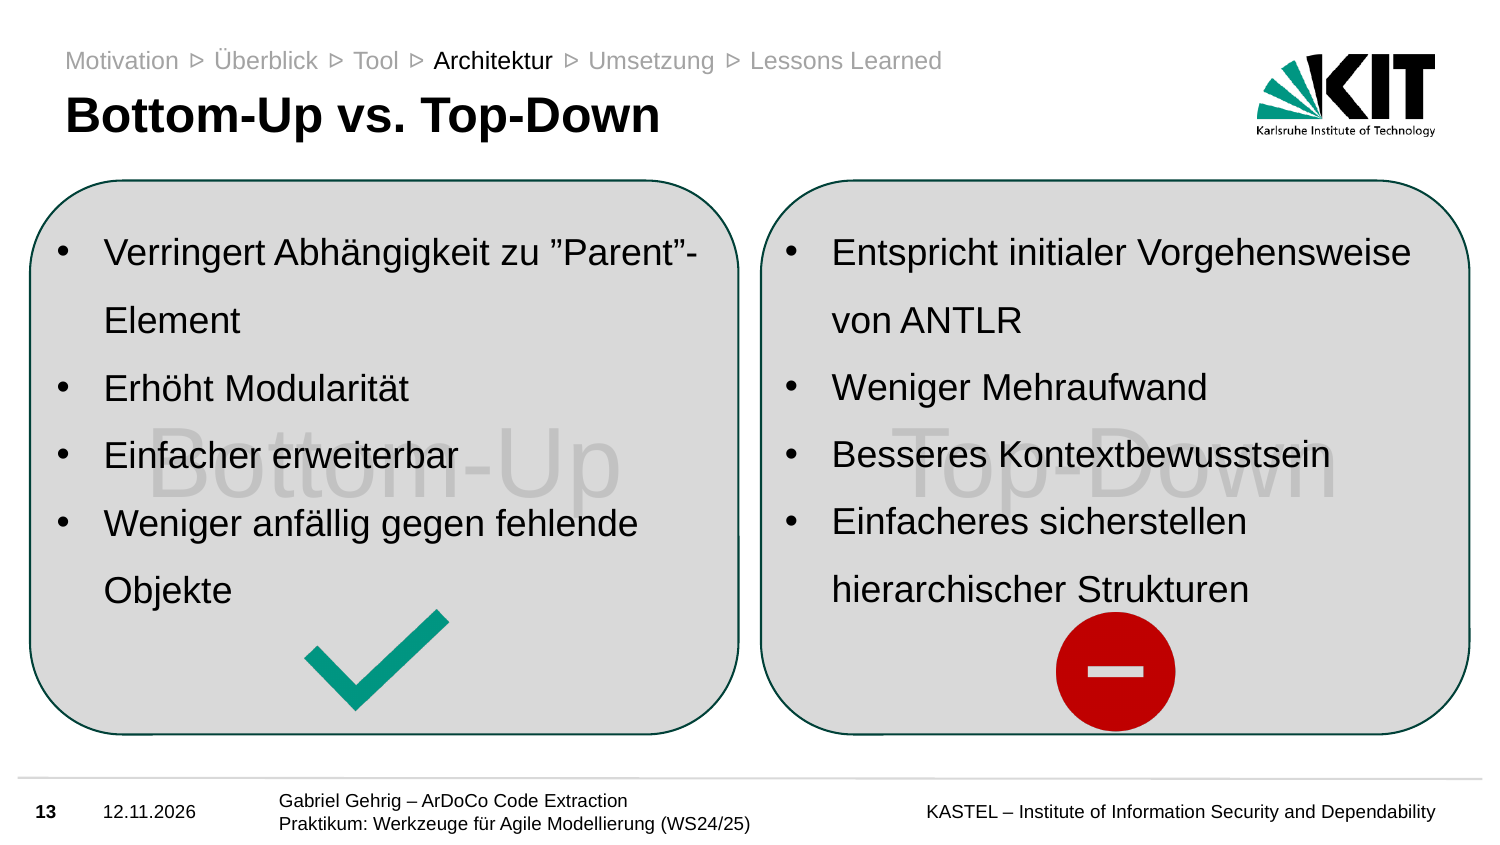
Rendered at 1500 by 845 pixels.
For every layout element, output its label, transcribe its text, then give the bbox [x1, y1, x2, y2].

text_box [300, 584, 1191, 747]
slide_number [102, 778, 272, 844]
text_box Weniger anfällig gegen fehlende Objekte [41, 468, 745, 619]
slide_number 13 [35, 778, 89, 844]
text_box Einfacheres sicherstellen hierarchischer Strukturen [769, 467, 1473, 618]
text_box Besseres Kontextbewusstsein [769, 416, 1473, 467]
text_box Top-Down [1191, 618, 1471, 736]
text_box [64, 37, 943, 84]
text_box Weniger Mehraufwand [769, 333, 1473, 416]
text_box Verringert Abhängigkeit zu ”Parent”- Element [41, 198, 745, 333]
text_box Erhöht Modularität [41, 333, 745, 417]
text_box Bottom-Up [28, 226, 300, 736]
text_box Entspricht initialer Vorgehensweise von ANTLR [769, 198, 1473, 333]
text_box Top-Down [759, 232, 769, 584]
text_box Bottom-Up [66, 179, 702, 198]
picture [1257, 54, 1435, 137]
title Bottom-Up vs. Top-Down [64, 48, 1192, 144]
text_box Einfacher erweiterbar [41, 417, 745, 468]
text_box Top-Down [797, 179, 1433, 198]
